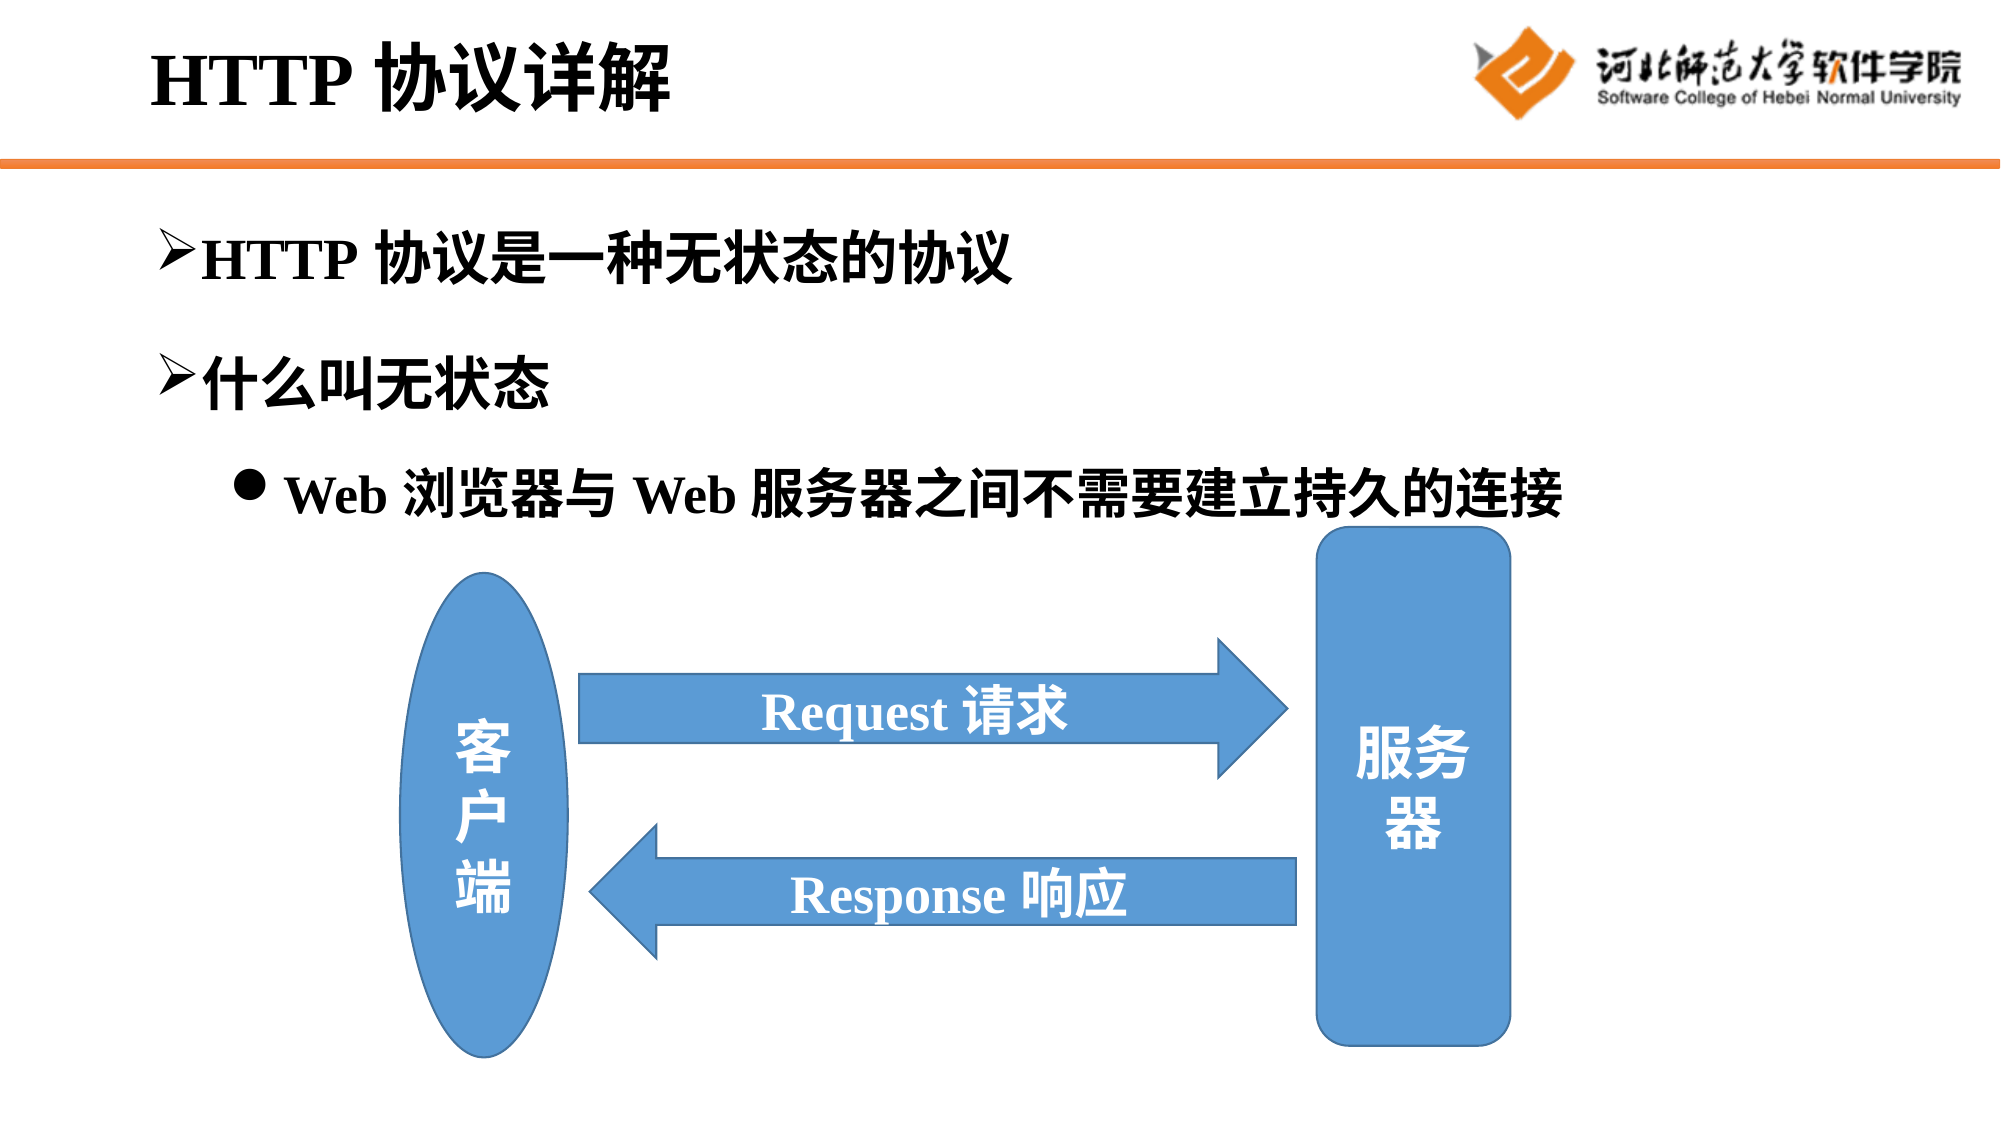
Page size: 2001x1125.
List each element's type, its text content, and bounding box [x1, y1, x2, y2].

text_box 客户端 [398, 571, 569, 1059]
list HTTP协议是一种无状态的协议 什么叫无状态 Web浏览器与Web服务器之间不需要建立持久的连接 [139, 178, 1865, 988]
title HTTP协议详解 [135, 8, 1861, 155]
picture [1861, 18, 1988, 126]
text_box Request请求 [578, 637, 1289, 780]
text_box 服务器 [1315, 525, 1512, 1047]
text_box Response响应 [588, 822, 1297, 961]
